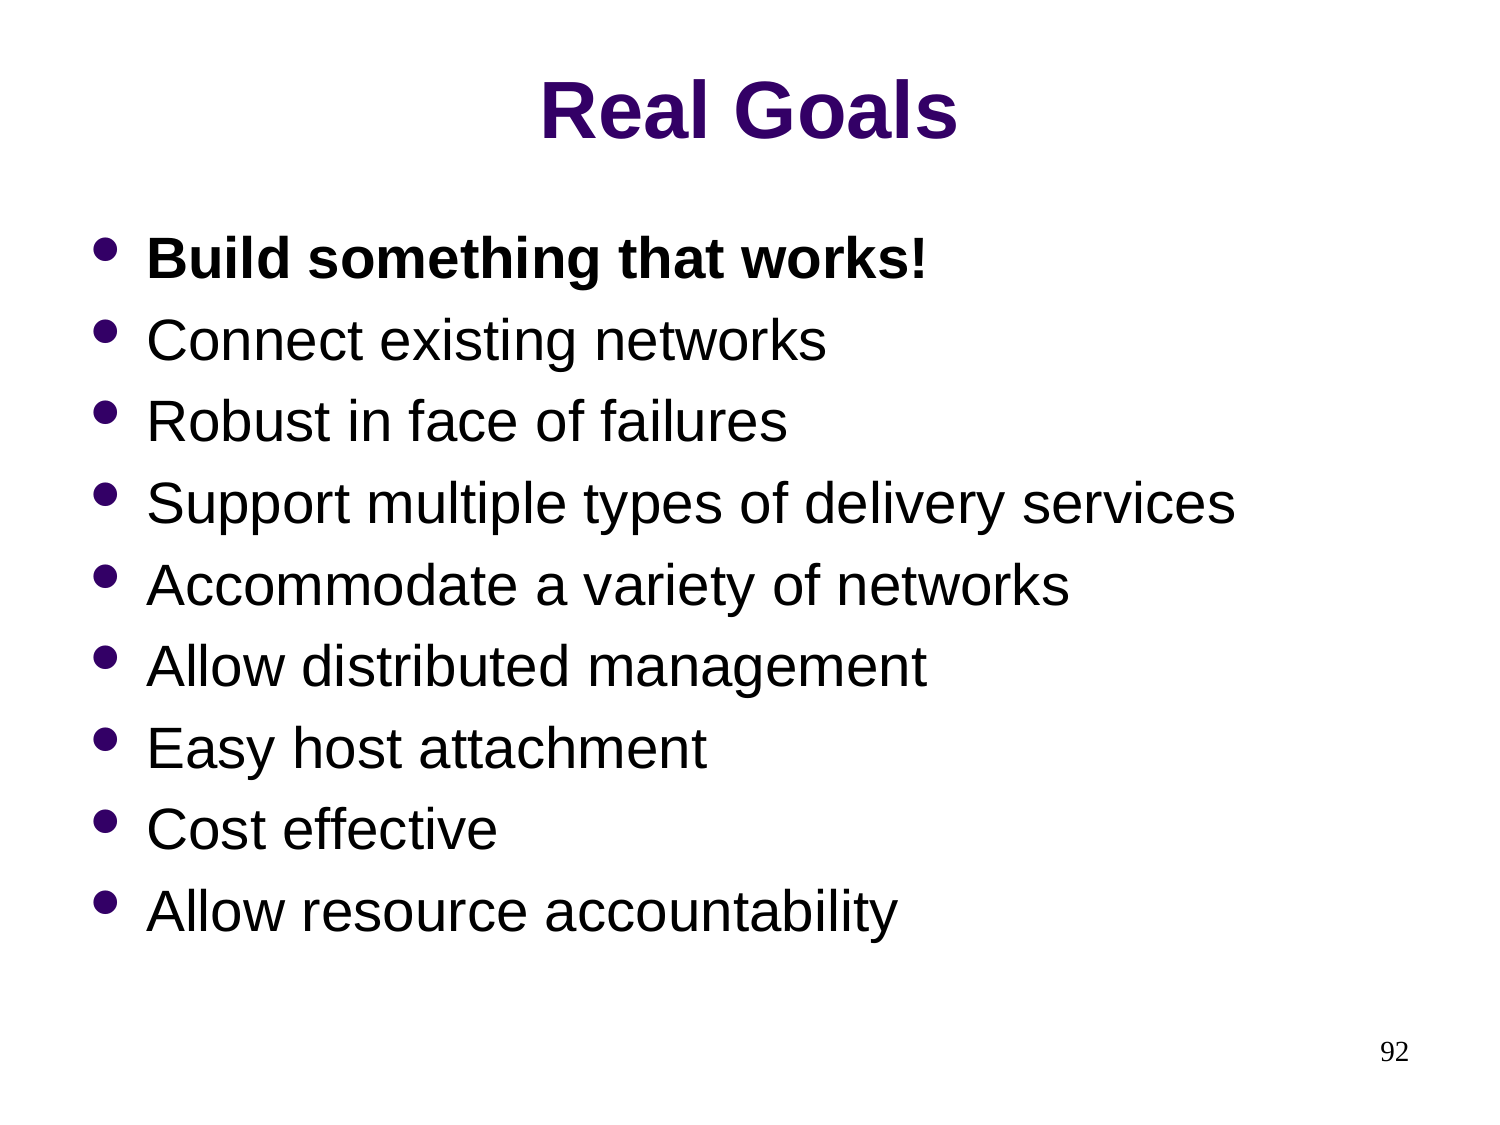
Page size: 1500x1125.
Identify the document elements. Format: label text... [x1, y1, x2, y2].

slide_number 92 [1074, 1024, 1426, 1101]
title Real Goals [0, 20, 1500, 163]
list Build something that works! Connect existing networks Robust in face of failures Support multiple types of delivery services Accommodate a variety of networks Allow distributed management Easy host attachment Cost effective Allow resource accountability [75, 212, 1425, 1006]
